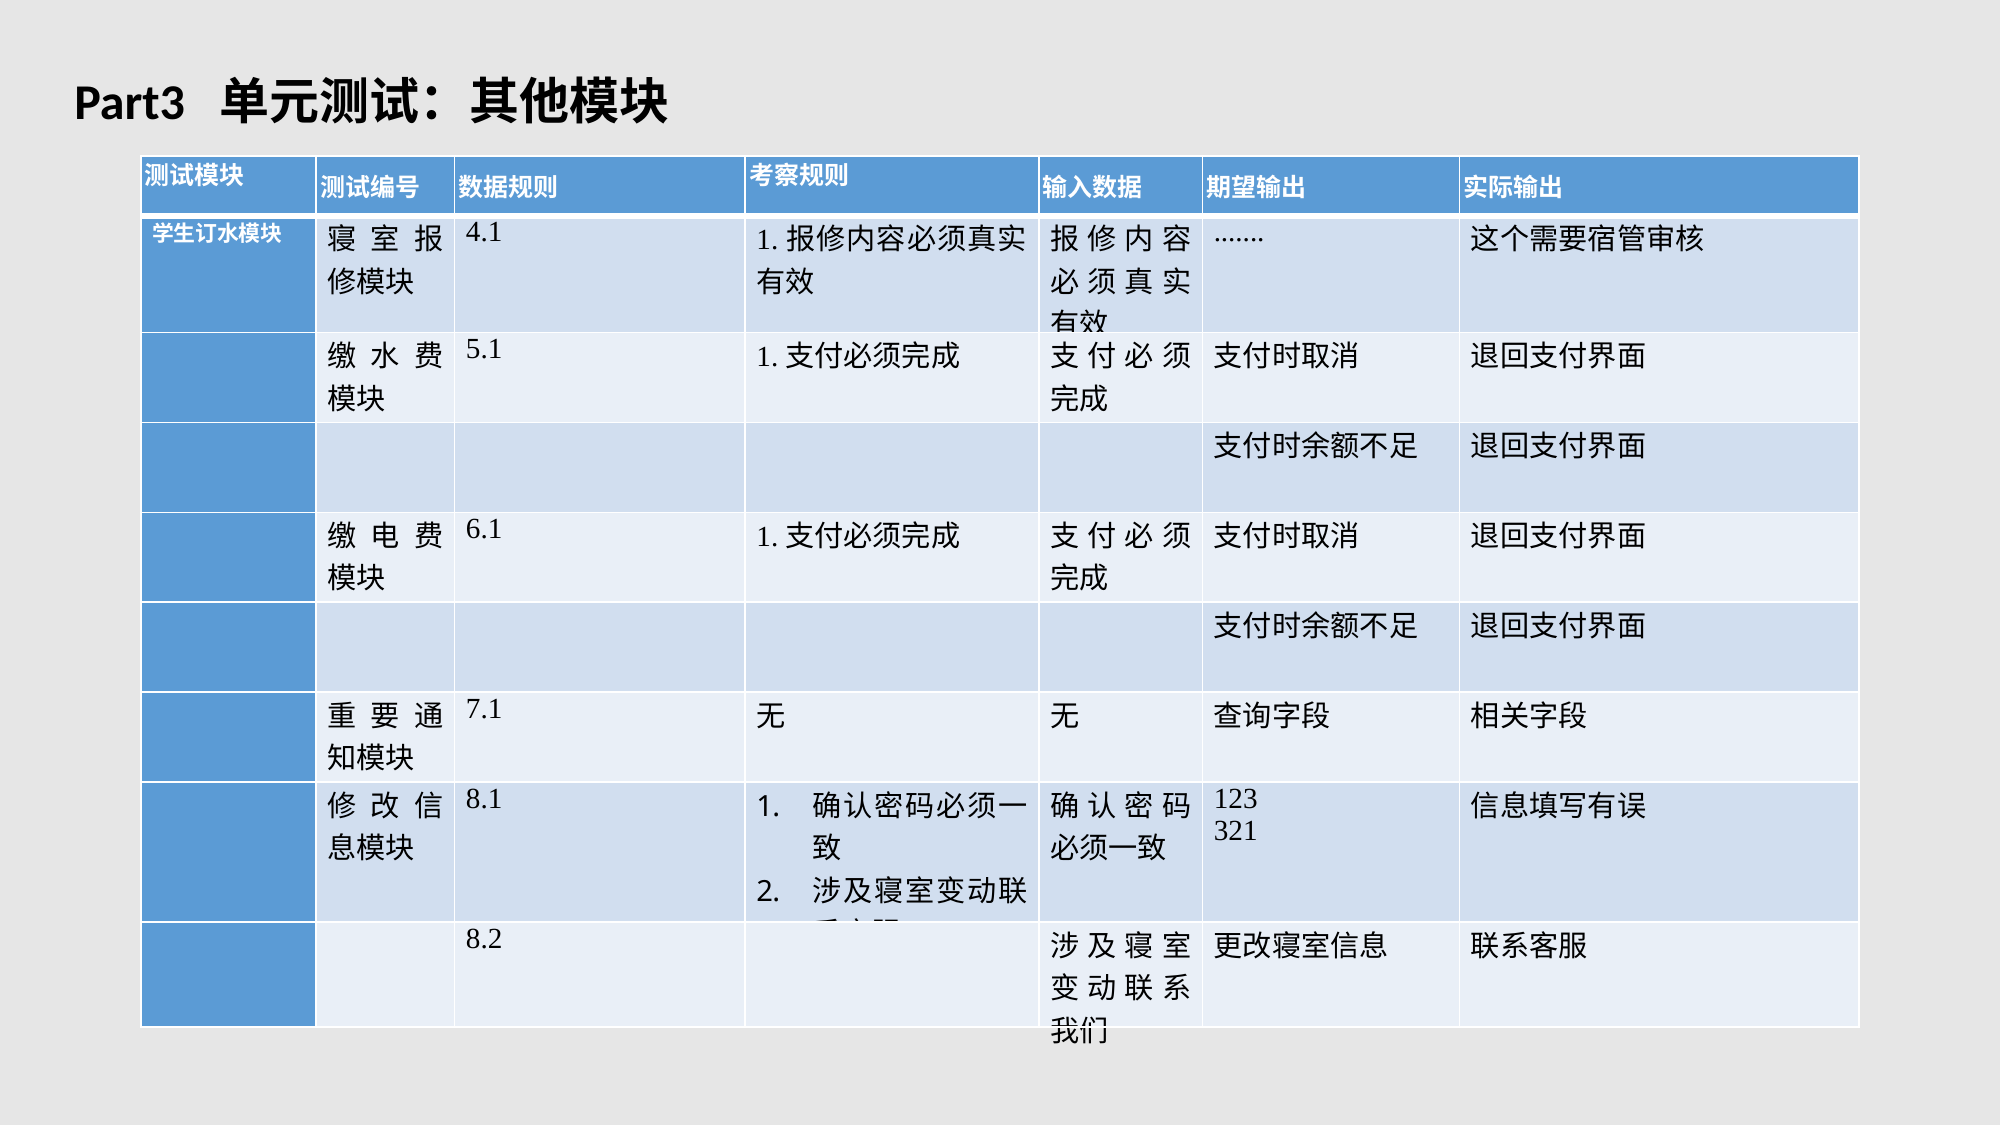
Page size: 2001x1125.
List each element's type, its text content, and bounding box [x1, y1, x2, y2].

table_header 期望输出 [1203, 157, 1459, 213]
table_cell [317, 423, 454, 512]
table_cell 查询字段 [1203, 693, 1459, 781]
table_cell [142, 333, 315, 422]
table_cell 8.1 [455, 783, 744, 921]
table_cell 这个需要宿管审核 [1460, 219, 1858, 332]
table_cell [142, 783, 315, 921]
table_cell 7.1 [455, 693, 744, 781]
table_cell [455, 603, 744, 691]
table_cell [317, 603, 454, 691]
table_cell 无 [746, 693, 1038, 781]
table_cell 更改寝室信息 [1203, 923, 1459, 1026]
table_cell 4.1 [455, 219, 744, 332]
table_header 数据规则 [455, 157, 744, 213]
table_cell 缴水费模块 [317, 333, 454, 422]
table_cell [142, 693, 315, 781]
table_header 测试模块 [142, 157, 315, 213]
table_cell 涉及寝室变动联系我们 [1040, 923, 1202, 1026]
table_cell 1.支付必须完成 [746, 333, 1038, 422]
table_cell 退回支付界面 [1460, 513, 1858, 601]
table_cell 1.报修内容必须真实有效 [746, 219, 1038, 332]
table_cell 信息填写有误 [1460, 783, 1858, 921]
table_header 测试编号 [317, 157, 454, 213]
text_box Part3 单元测试：其他模块 [59, 61, 1852, 137]
table_cell 联系客服 [1460, 923, 1858, 1026]
table_cell [746, 603, 1038, 691]
table_header 实际输出 [1460, 157, 1858, 213]
table_cell 修改信息模块 [317, 783, 454, 921]
table_cell 5.1 [455, 333, 744, 422]
table_cell [746, 923, 1038, 1026]
table_cell 相关字段 [1460, 693, 1858, 781]
table_cell 报修内容必须真实有效 [1040, 219, 1202, 332]
table_cell 支付时取消 [1203, 333, 1459, 422]
table_cell 退回支付界面 [1460, 603, 1858, 691]
table_cell 重要通知模块 [317, 693, 454, 781]
table_cell 确认密码必须一致 涉及寝室变动联系客服 [746, 783, 1038, 921]
table_cell 缴电费模块 [317, 513, 454, 601]
table_cell [142, 603, 315, 691]
table_cell 1.支付必须完成 [746, 513, 1038, 601]
table_cell 确认密码必须一致 [1040, 783, 1202, 921]
table_cell 8.2 [455, 923, 744, 1026]
table_cell 6.1 [455, 513, 744, 601]
table_cell 学生订水模块 [142, 219, 315, 332]
table_cell [142, 923, 315, 1026]
table_cell 无 [1040, 693, 1202, 781]
table_cell [746, 423, 1038, 512]
table_header 考察规则 [746, 157, 1038, 213]
table_cell [142, 513, 315, 601]
table_cell [317, 923, 454, 1026]
table_cell [455, 423, 744, 512]
table_cell 支付必须完成 [1040, 513, 1202, 601]
table_cell 支付时取消 [1203, 513, 1459, 601]
table_cell 退回支付界面 [1460, 333, 1858, 422]
table_cell [142, 423, 315, 512]
table_cell 支付时余额不足 [1203, 603, 1459, 691]
table_cell ....... [1203, 219, 1459, 332]
table_cell 123 321 [1203, 783, 1459, 921]
table_cell 退回支付界面 [1460, 423, 1858, 512]
table_cell [1040, 603, 1202, 691]
table_cell 支付必须完成 [1040, 333, 1202, 422]
table_cell 支付时余额不足 [1203, 423, 1459, 512]
table_header 输入数据 [1040, 157, 1202, 213]
table_cell [1040, 423, 1202, 512]
table_cell 寝室报修模块 [317, 219, 454, 332]
